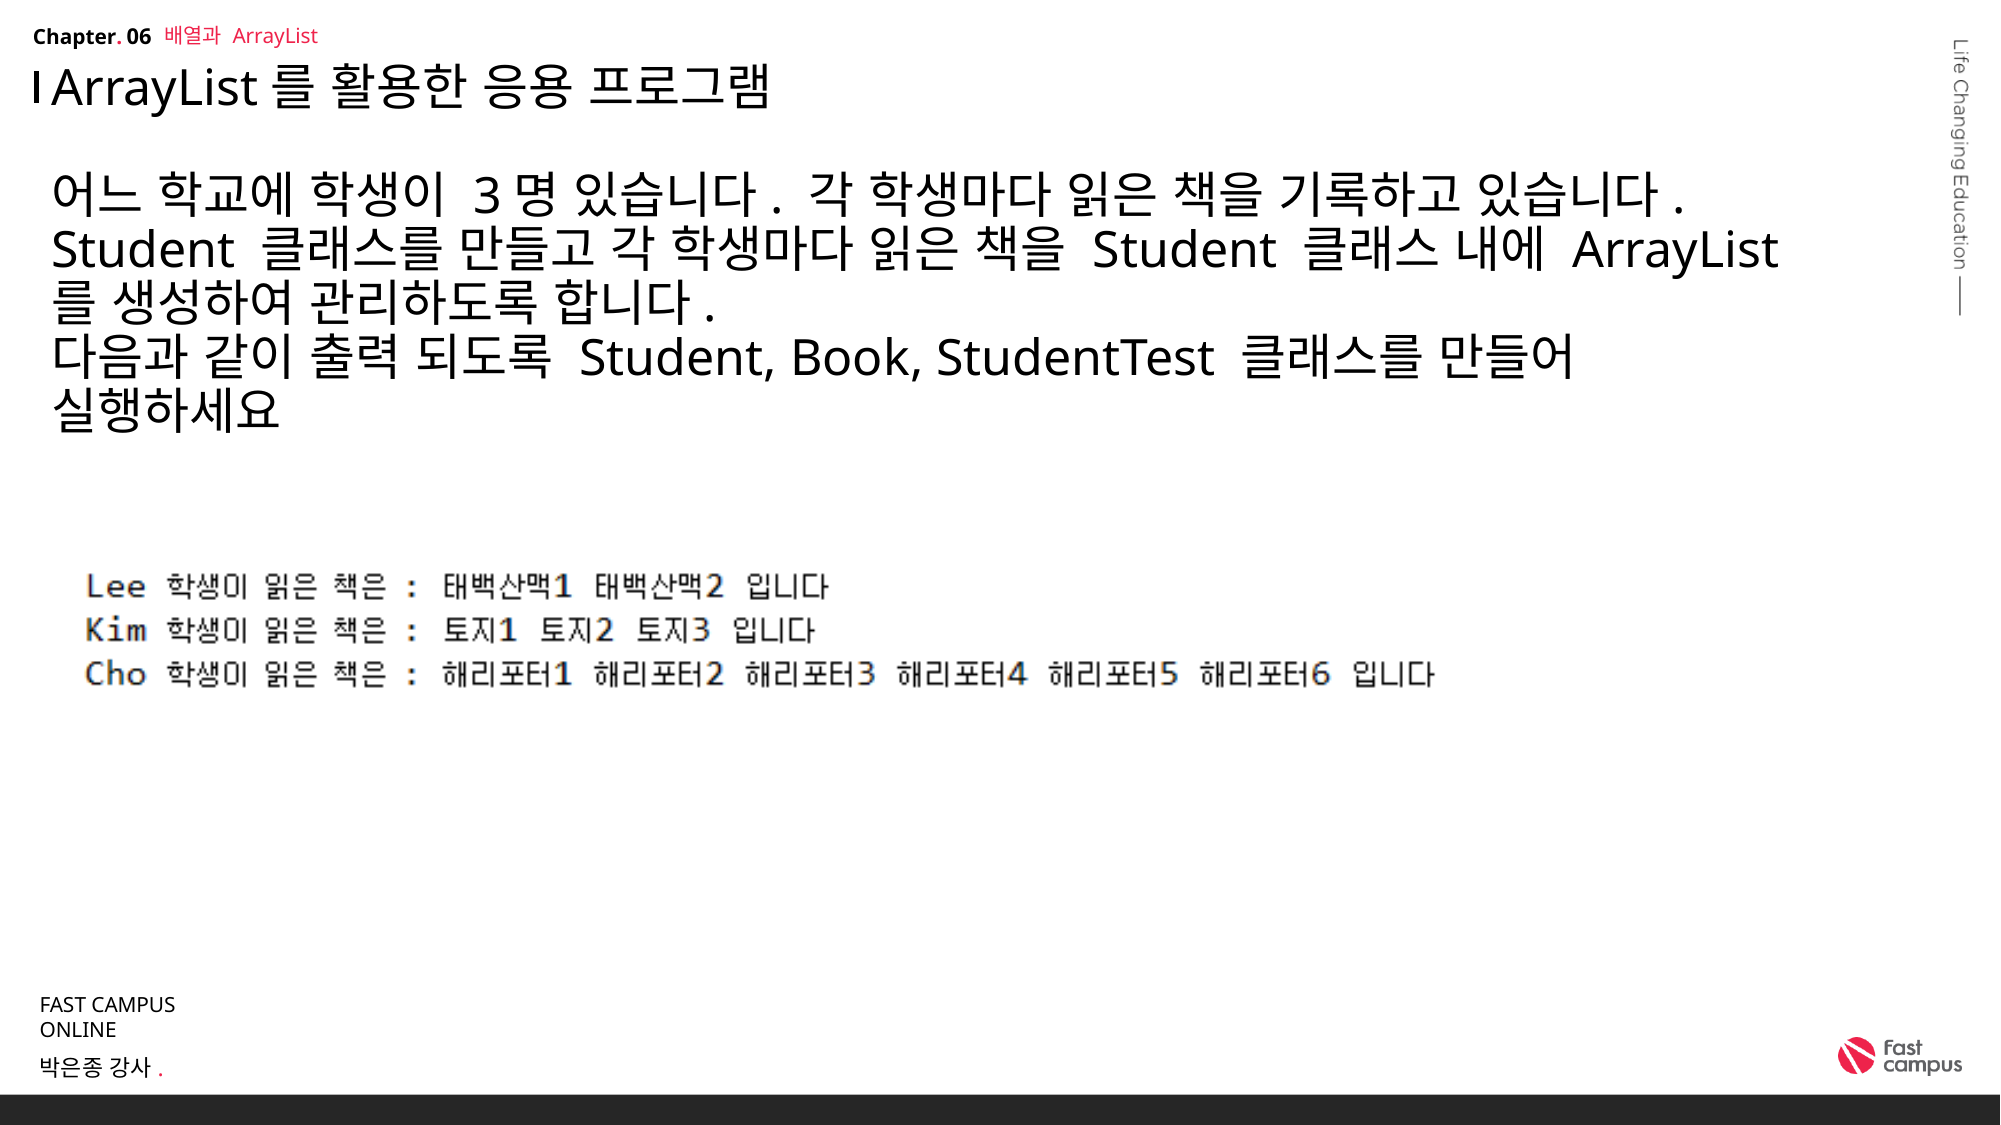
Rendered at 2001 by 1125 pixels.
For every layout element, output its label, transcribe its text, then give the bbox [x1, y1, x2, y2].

list 06 [111, 18, 150, 55]
list 배열과 ArrayList [150, 18, 511, 55]
picture [83, 563, 1504, 764]
picture [1942, 23, 1981, 316]
picture [1838, 1037, 1962, 1076]
title ArrayList를 활용한 응용 프로그램 어느 학교에 학생이 3명 있습니다. 각 학생마다 읽은 책을 기록하고 있습니다. Student 클래스를 만들고 각 학생마다 읽은 책을 Student 클래스 내에 ArrayList를 생성하여 관리하도록 합니다. 다음과 같이 출력 되도록 Student, Book, StudentTest 클래스를 만들어 실행하세요 [36, 54, 1830, 111]
